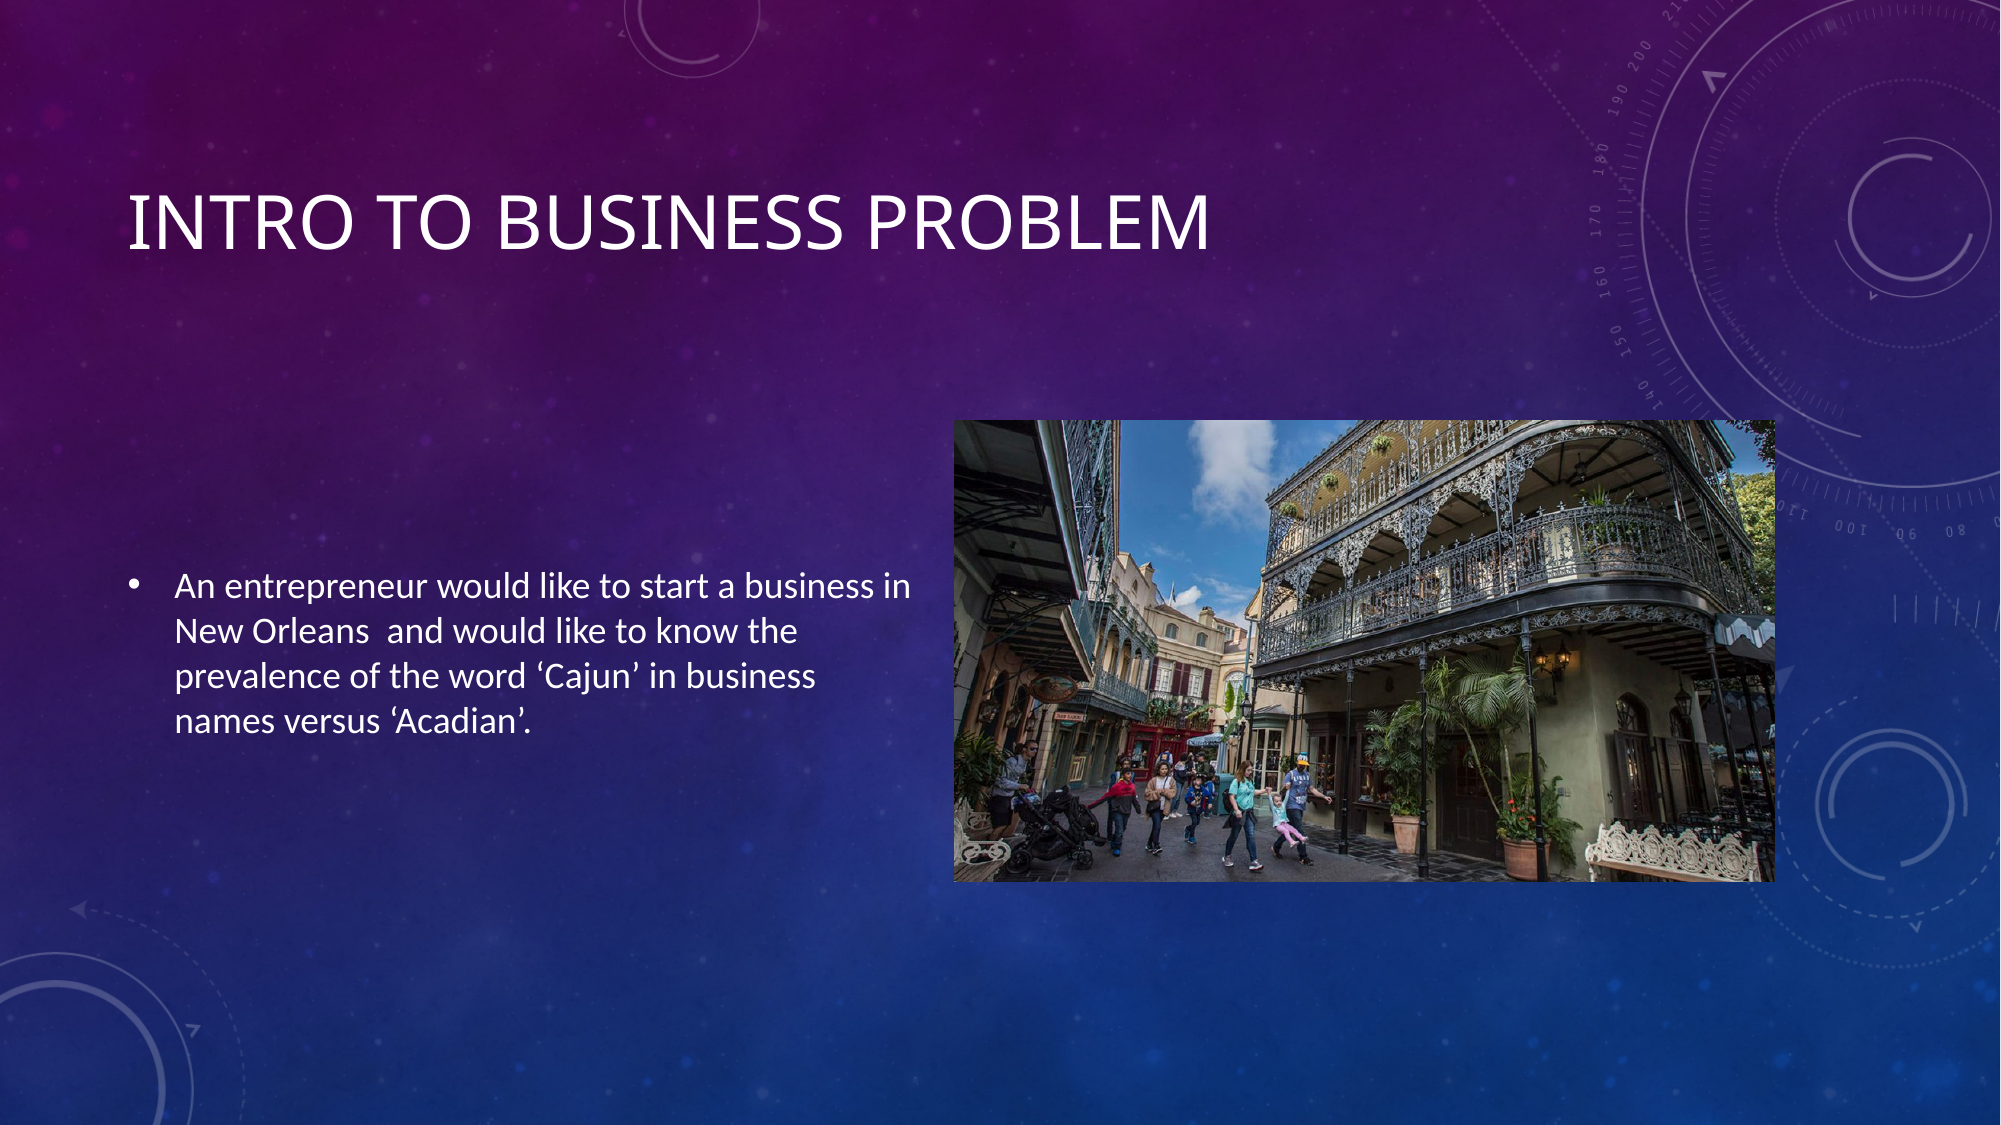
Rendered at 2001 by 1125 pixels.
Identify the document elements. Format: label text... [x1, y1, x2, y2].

list An entrepreneur would like to start a business in New Orleans and would like to know the prevalence of the word ‘Cajun’ in business names versus ‘Acadian’. [112, 351, 932, 950]
picture [0, 0, 2001, 1125]
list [954, 419, 1775, 882]
title Intro to business problem [112, 99, 1775, 339]
